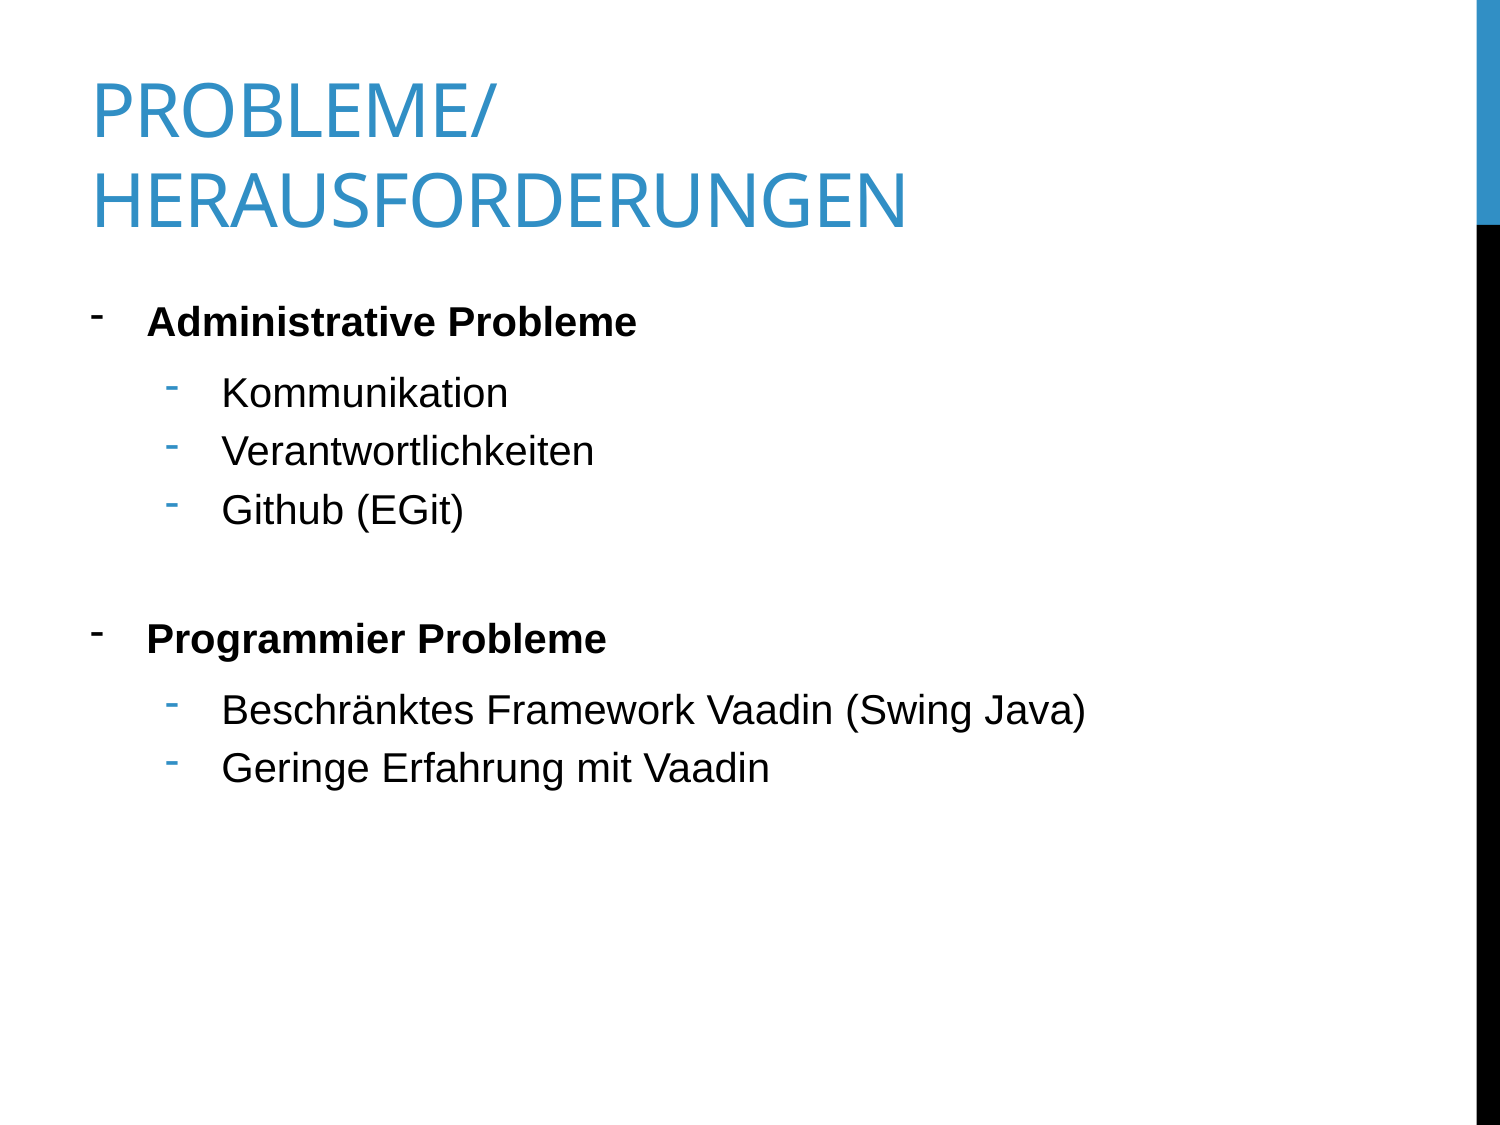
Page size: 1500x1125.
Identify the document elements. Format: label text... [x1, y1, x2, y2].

title Probleme/Herausforderungen [75, 25, 1298, 250]
list Administrative Probleme Kommunikation Verantwortlichkeiten Github (EGit) Programmier Probleme Beschränktes Framework Vaadin (Swing Java) Geringe Erfahrung mit Vaadin [75, 287, 1325, 1005]
